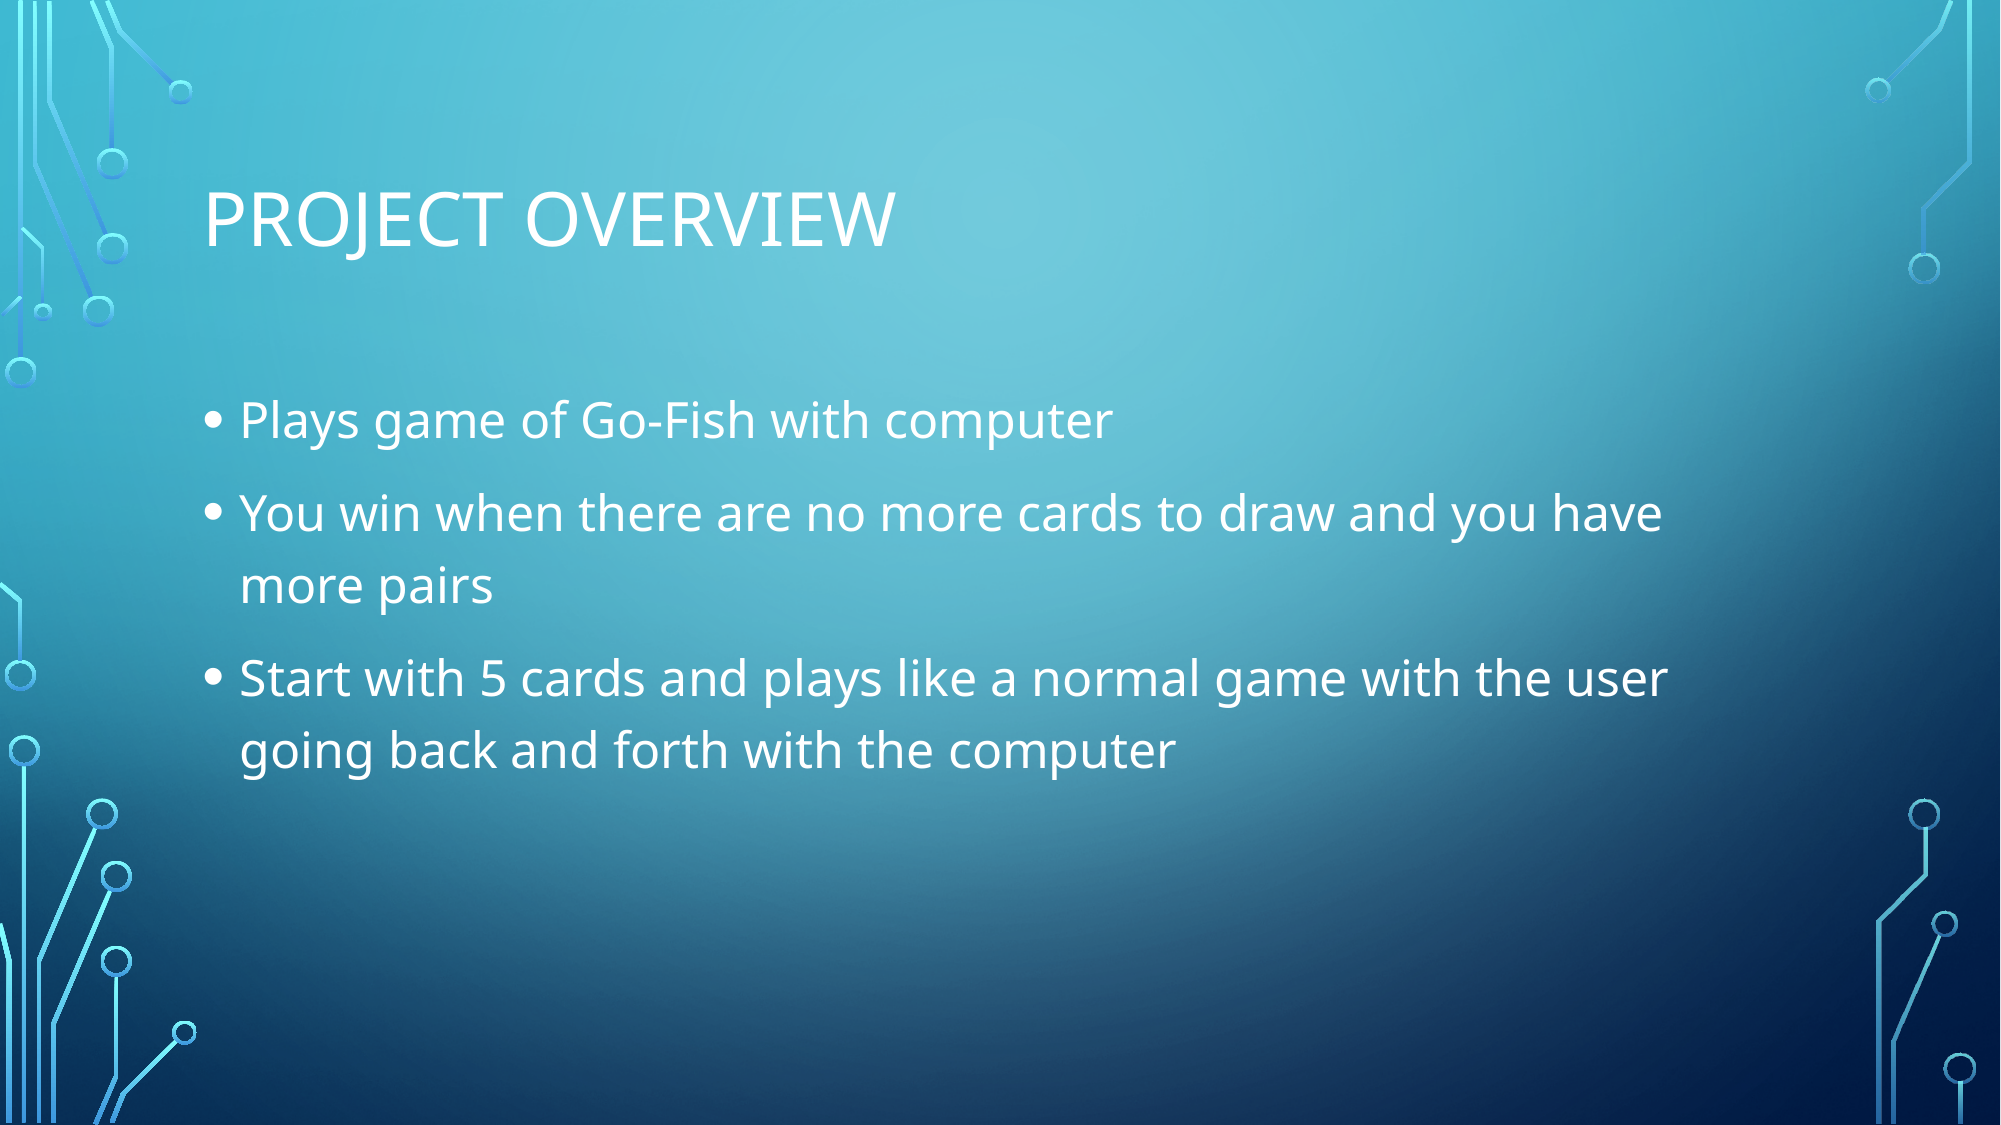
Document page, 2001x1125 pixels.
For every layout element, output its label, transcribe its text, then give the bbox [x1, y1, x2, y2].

title Project Overview [187, 101, 1813, 344]
list Plays game of Go-Fish with computer You win when there are no more cards to draw and you have more pairs Start with 5 cards and plays like a normal game with the user going back and forth with the computer [187, 369, 1813, 950]
